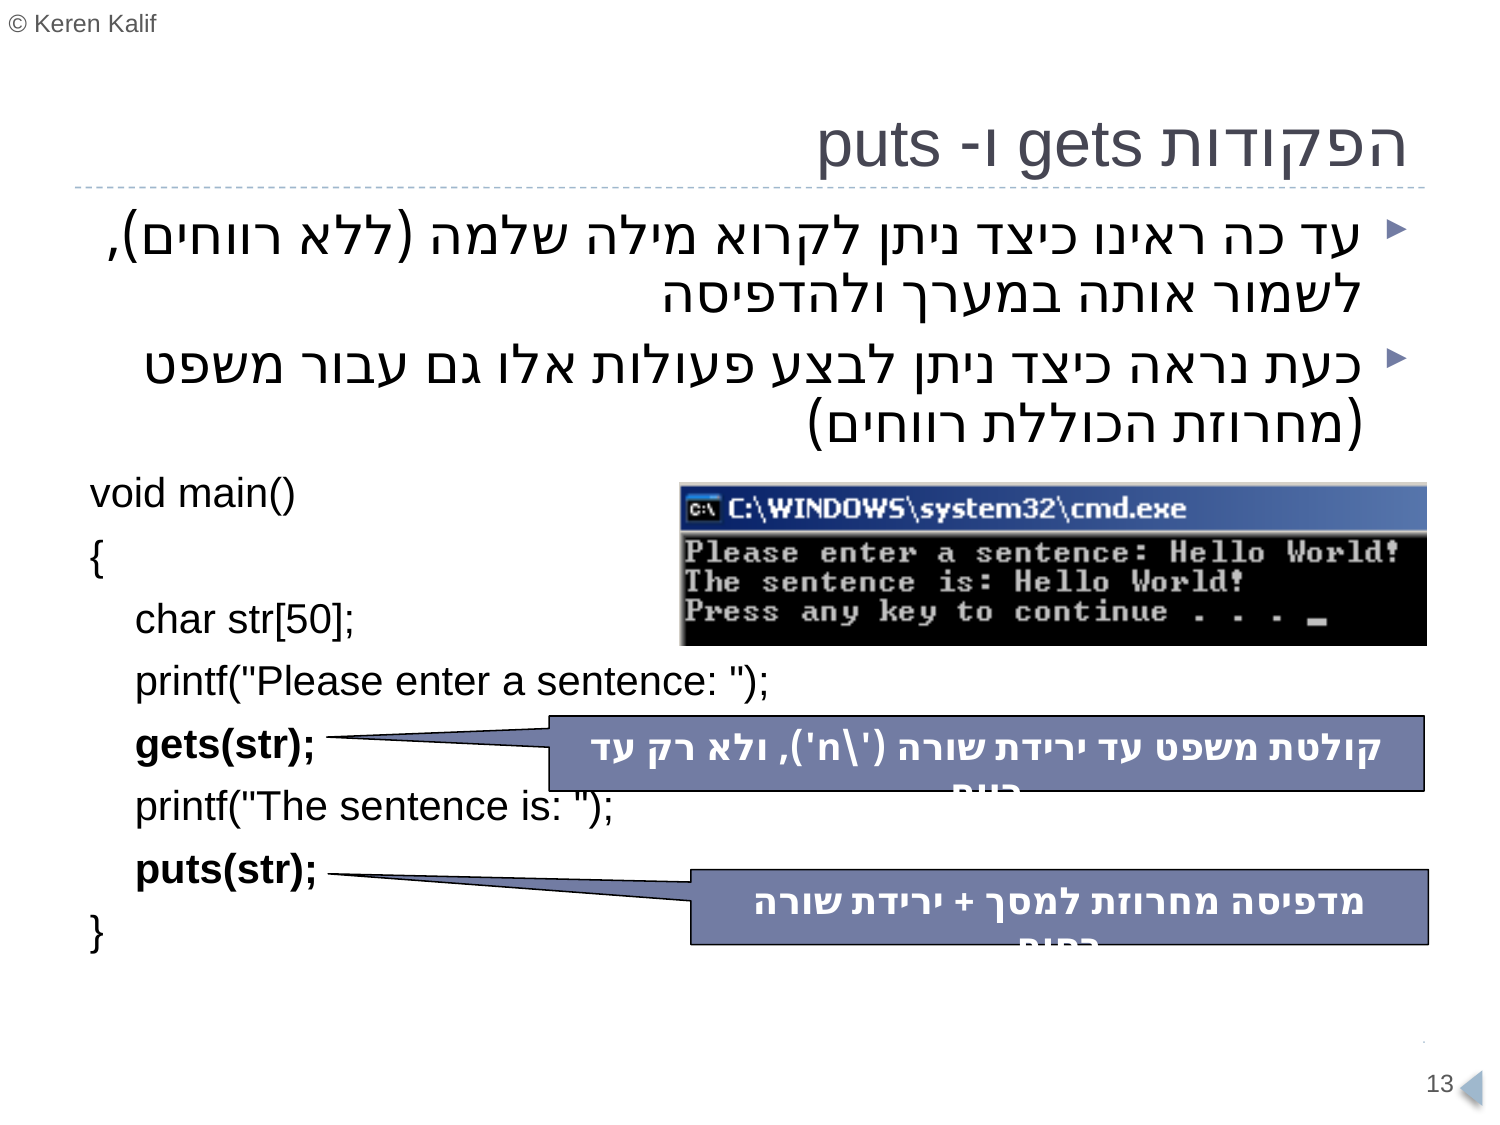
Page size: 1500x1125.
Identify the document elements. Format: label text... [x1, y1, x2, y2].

text_box קולטת משפט עד ירידת שורה ('\n'), ולא רק עד רווח [326, 715, 1425, 791]
list עד כה ראינו כיצד ניתן לקרוא מילה שלמה (ללא רווחים), לשמור אותה במערך ולהדפיסה כעת נראה כיצד ניתן לבצע פעולות אלו גם עבור משפט (מחרוזת הכוללת רווחים) void main() { char str[50]; printf("Please enter a sentence: "); gets(str); printf("The sentence is: "); puts(str); } [75, 200, 1425, 1010]
picture [678, 482, 1427, 646]
title הפקודות gets ו- puts [53, 24, 1425, 188]
text_box מדפיסה מחרוזת למסך + ירידת שורה בסוף [328, 869, 1429, 945]
